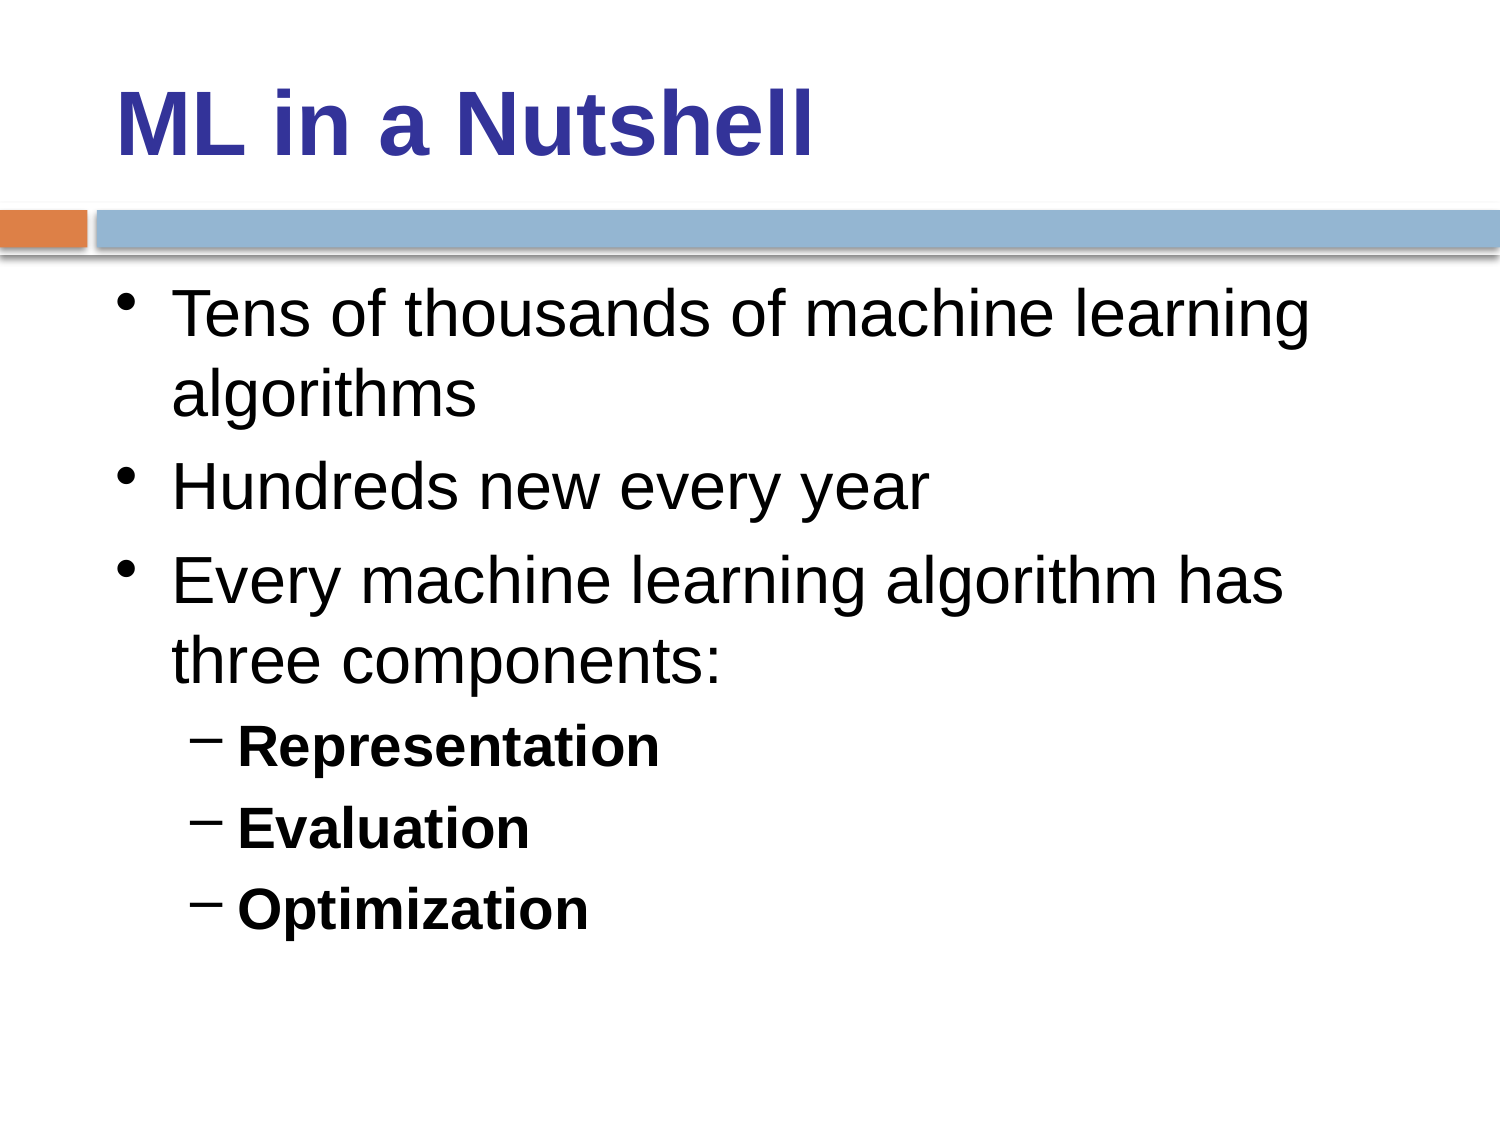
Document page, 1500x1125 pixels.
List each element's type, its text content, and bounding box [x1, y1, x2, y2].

title ML in a Nutshell [100, 37, 1438, 200]
list Tens of thousands of machine learning algorithms Hundreds new every year Every machine learning algorithm has three components: Representation Evaluation Optimization [100, 262, 1438, 1000]
